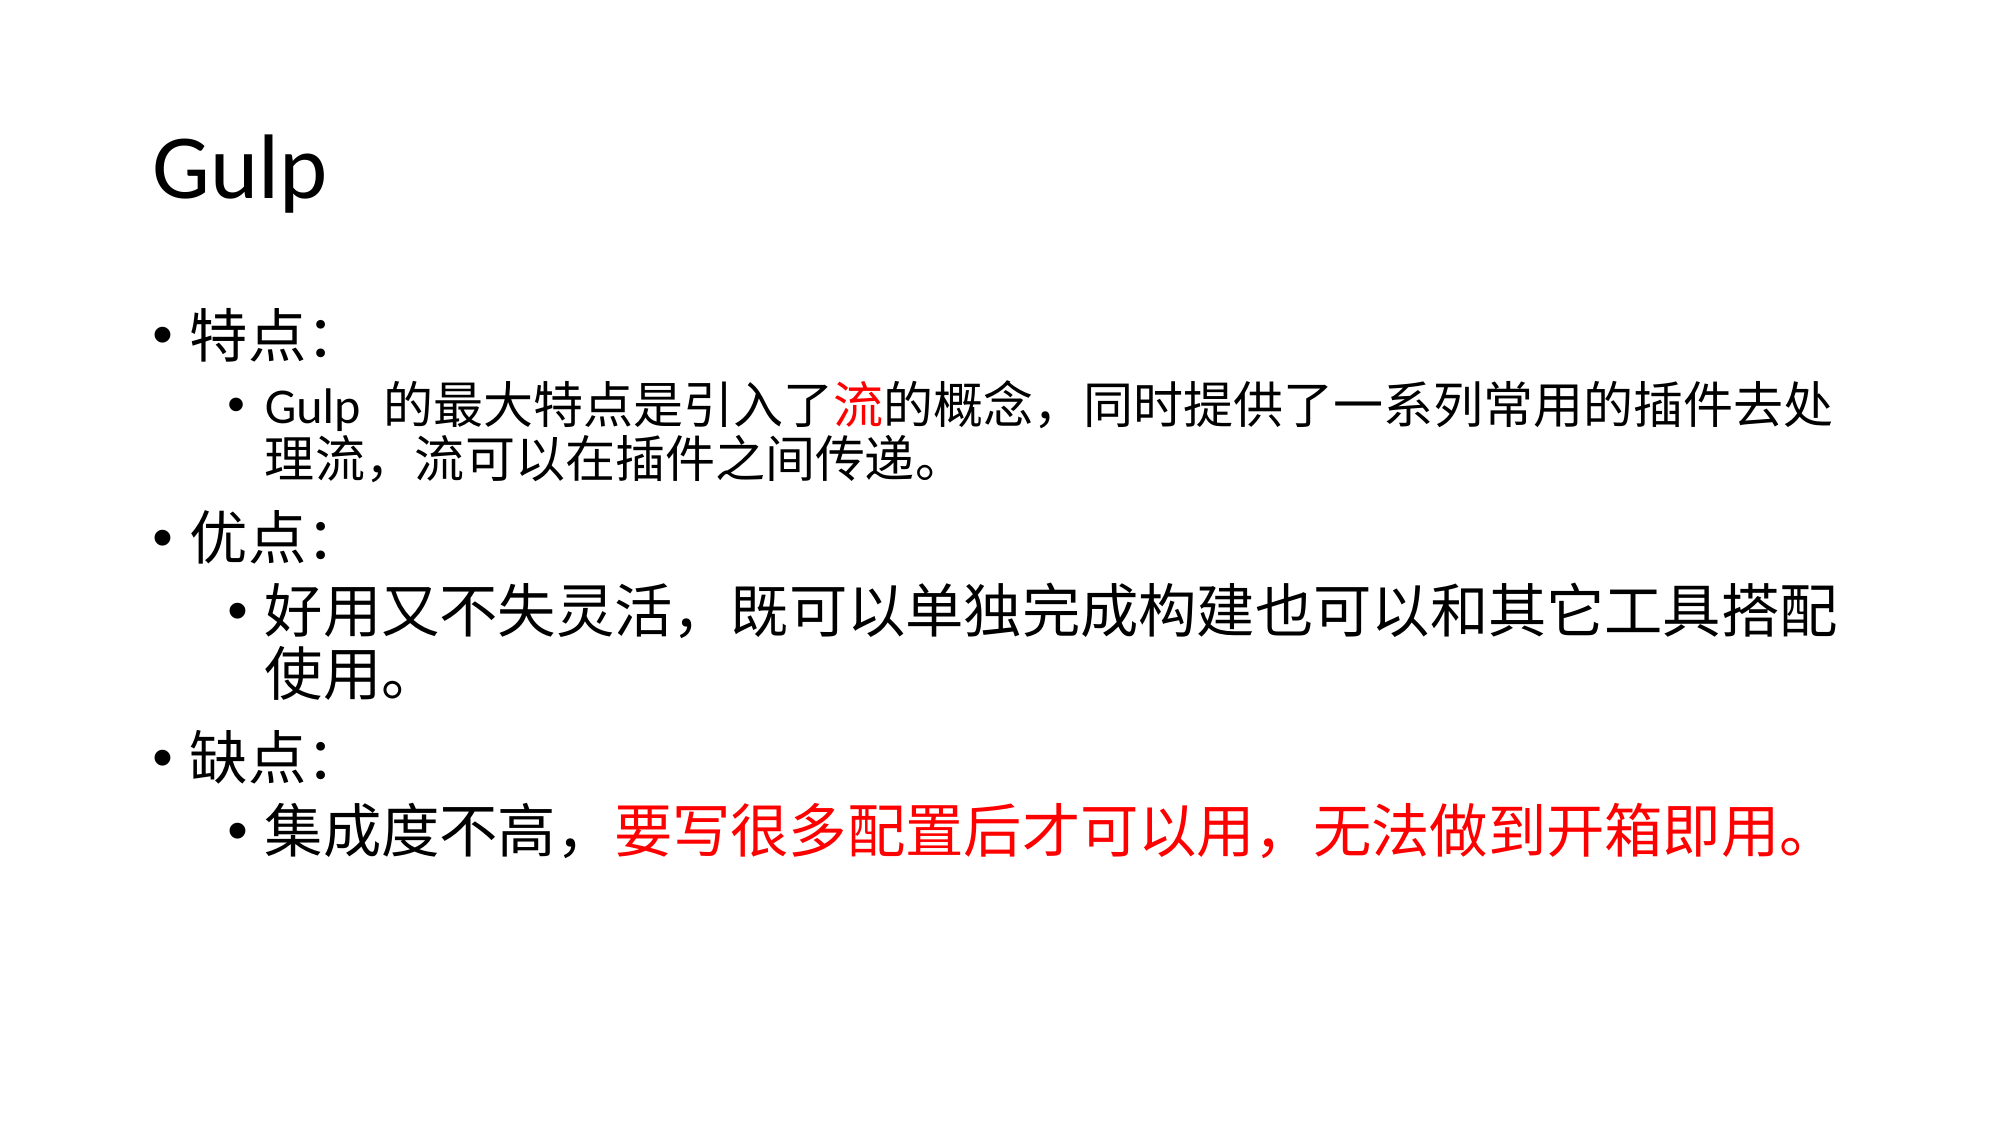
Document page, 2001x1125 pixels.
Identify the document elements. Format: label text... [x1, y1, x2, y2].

title Gulp [137, 59, 1863, 278]
list 特点： Gulp 的最大特点是引入了流的概念，同时提供了一系列常用的插件去处理流，流可以在插件之间传递。 优点： 好用又不失灵活，既可以单独完成构建也可以和其它工具搭配使用。 缺点： 集成度不高，要写很多配置后才可以用，无法做到开箱即用。 [137, 299, 1863, 1014]
